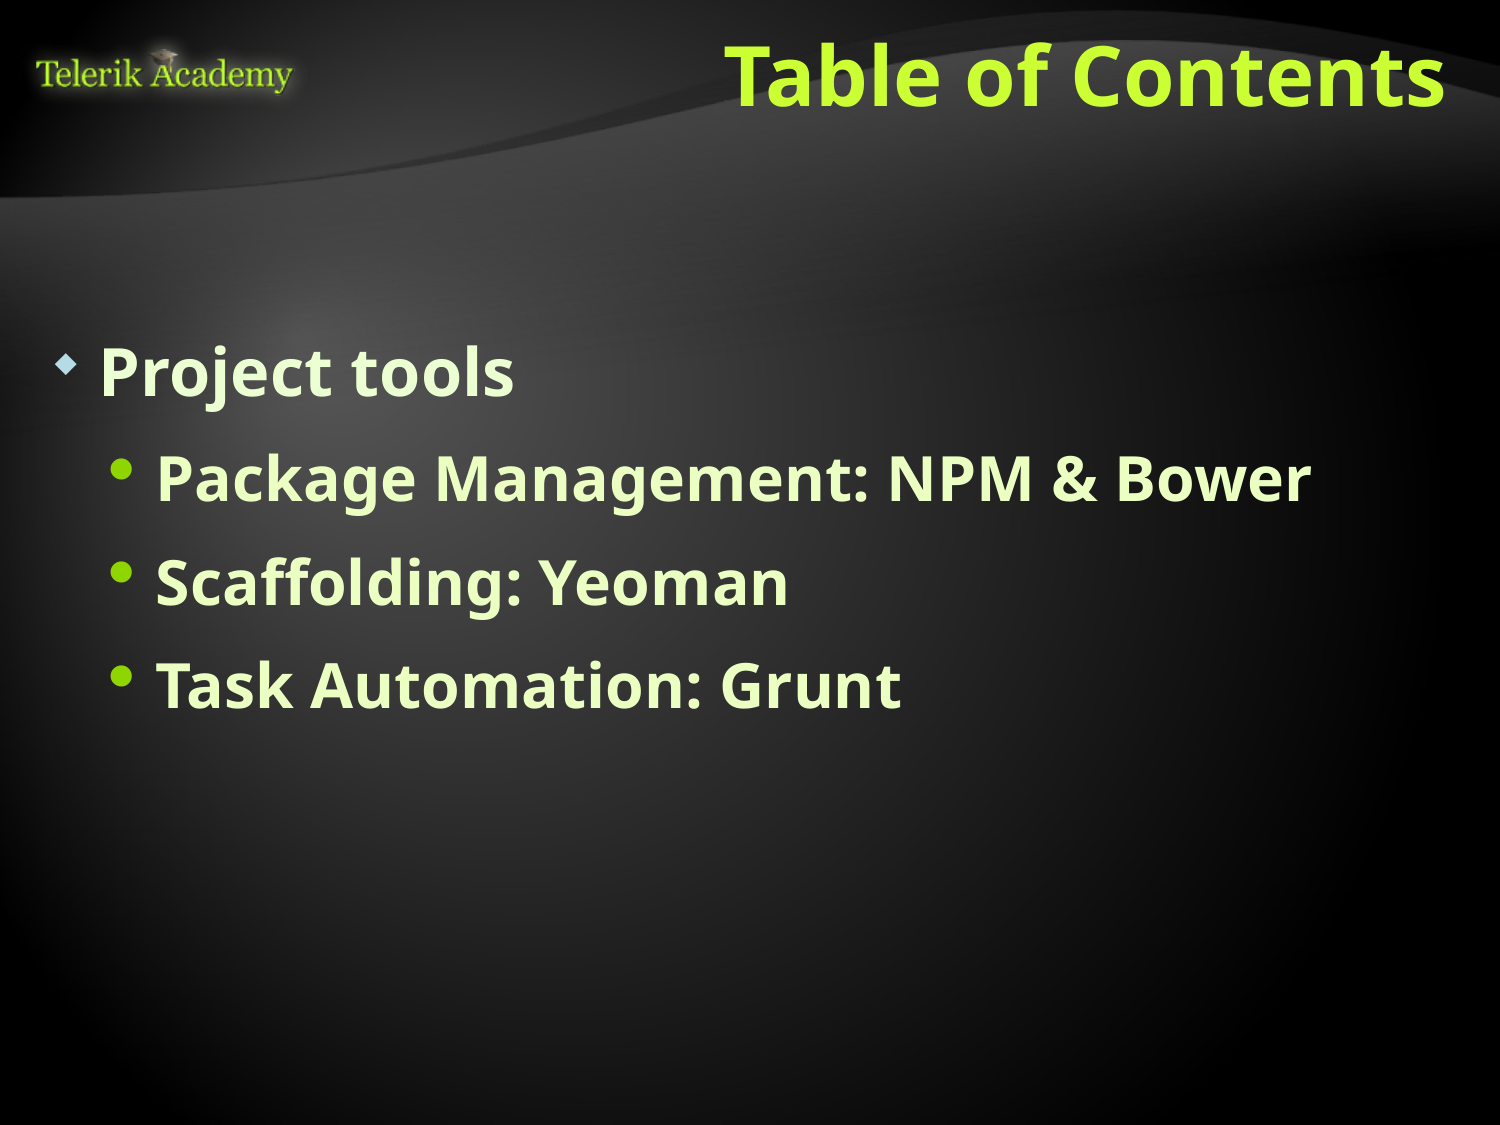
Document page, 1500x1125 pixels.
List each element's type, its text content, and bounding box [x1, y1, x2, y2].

list Project tools Package Management: NPM & Bower Scaffolding: Yeoman Task Automation: Grunt [37, 318, 1463, 1100]
picture [0, 0, 1500, 1125]
title Table of Contents [300, 12, 1463, 150]
